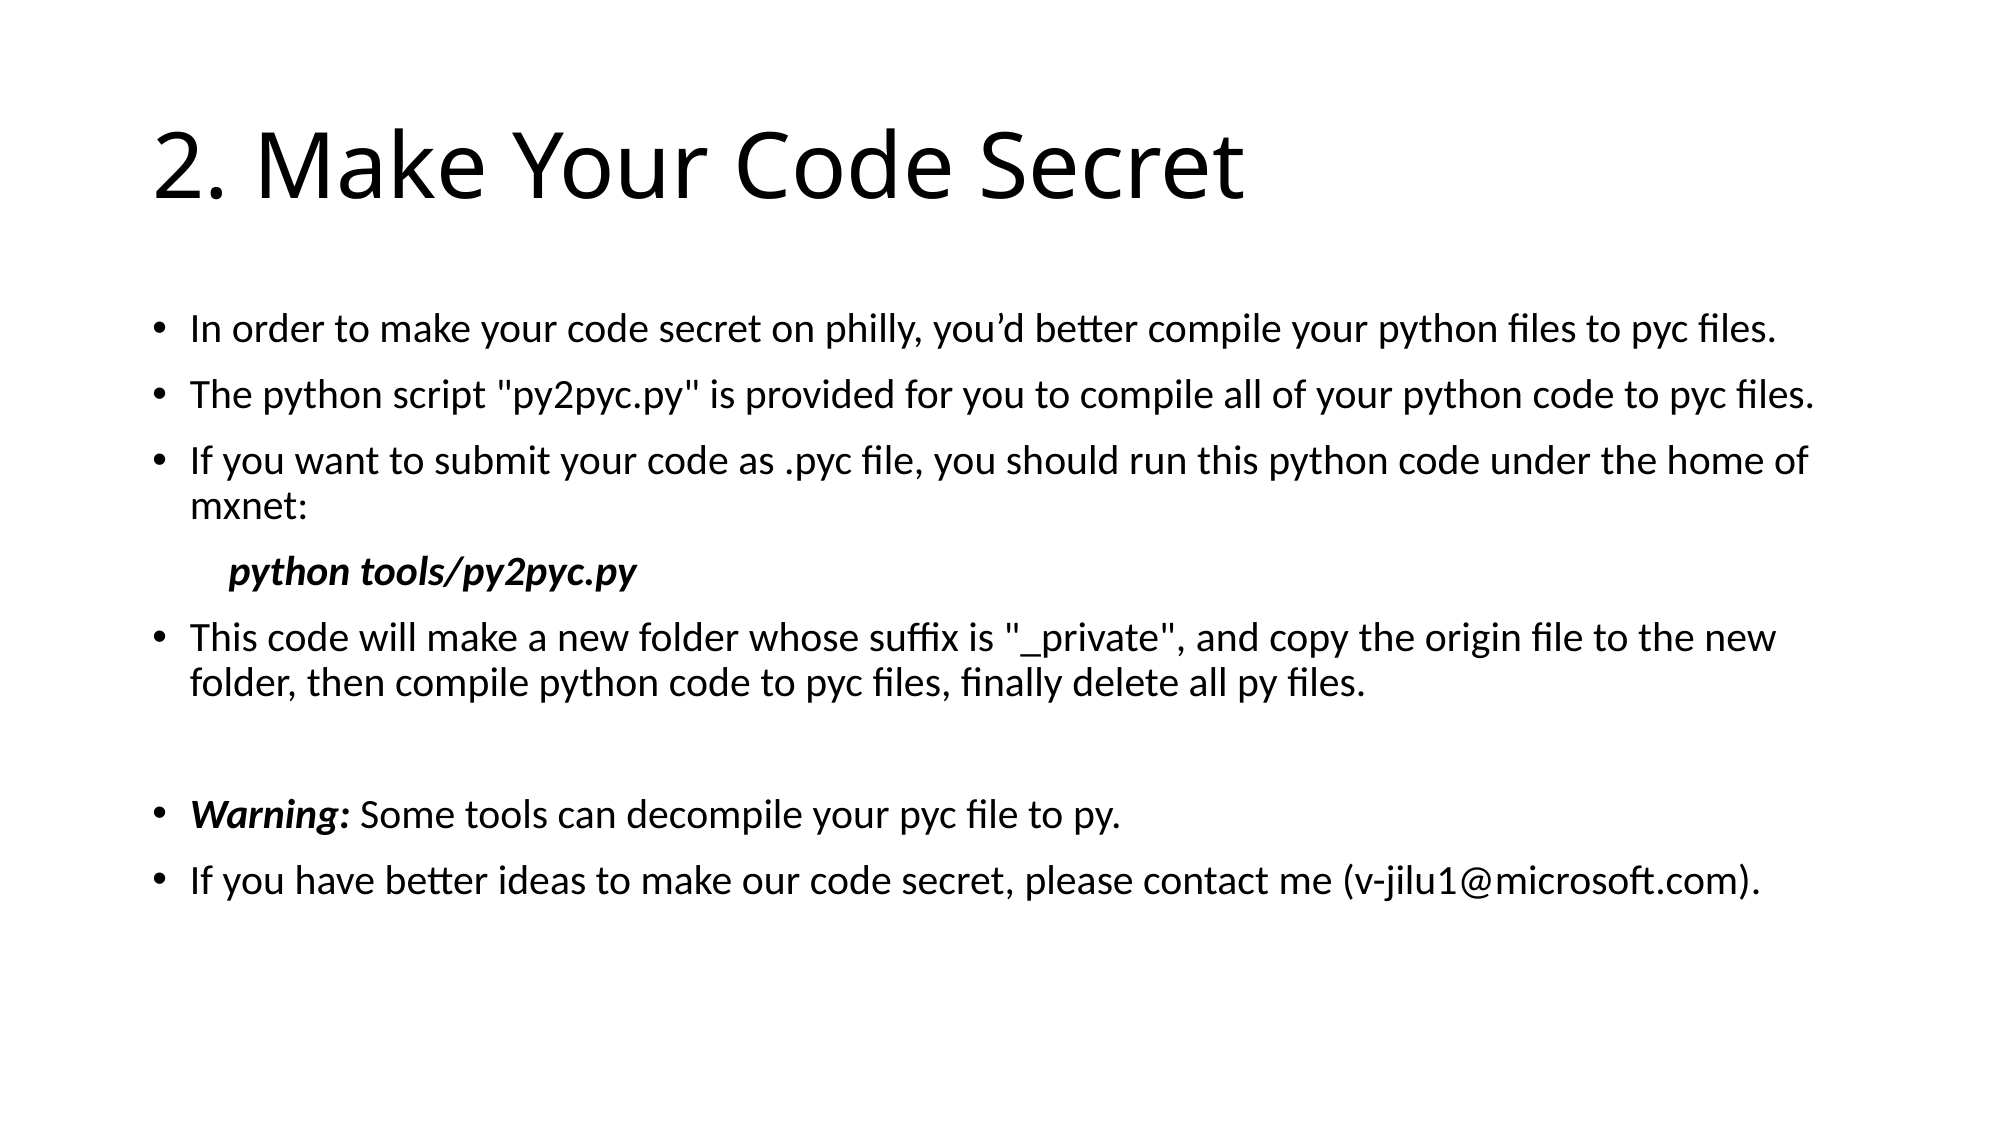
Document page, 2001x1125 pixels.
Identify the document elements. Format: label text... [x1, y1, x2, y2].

list In order to make your code secret on philly, you’d better compile your python files to pyc files. The python script "py2pyc.py" is provided for you to compile all of your python code to pyc files. If you want to submit your code as .pyc file, you should run this python code under the home of mxnet: python tools/py2pyc.py This code will make a new folder whose suffix is "_private", and copy the origin file to the new folder, then compile python code to pyc files, finally delete all py files. Warning: Some tools can decompile your pyc file to py. If you have better ideas to make our code secret, please contact me (v-jilu1@microsoft.com). [137, 299, 1863, 1014]
title 2. Make Your Code Secret [137, 59, 1863, 278]
